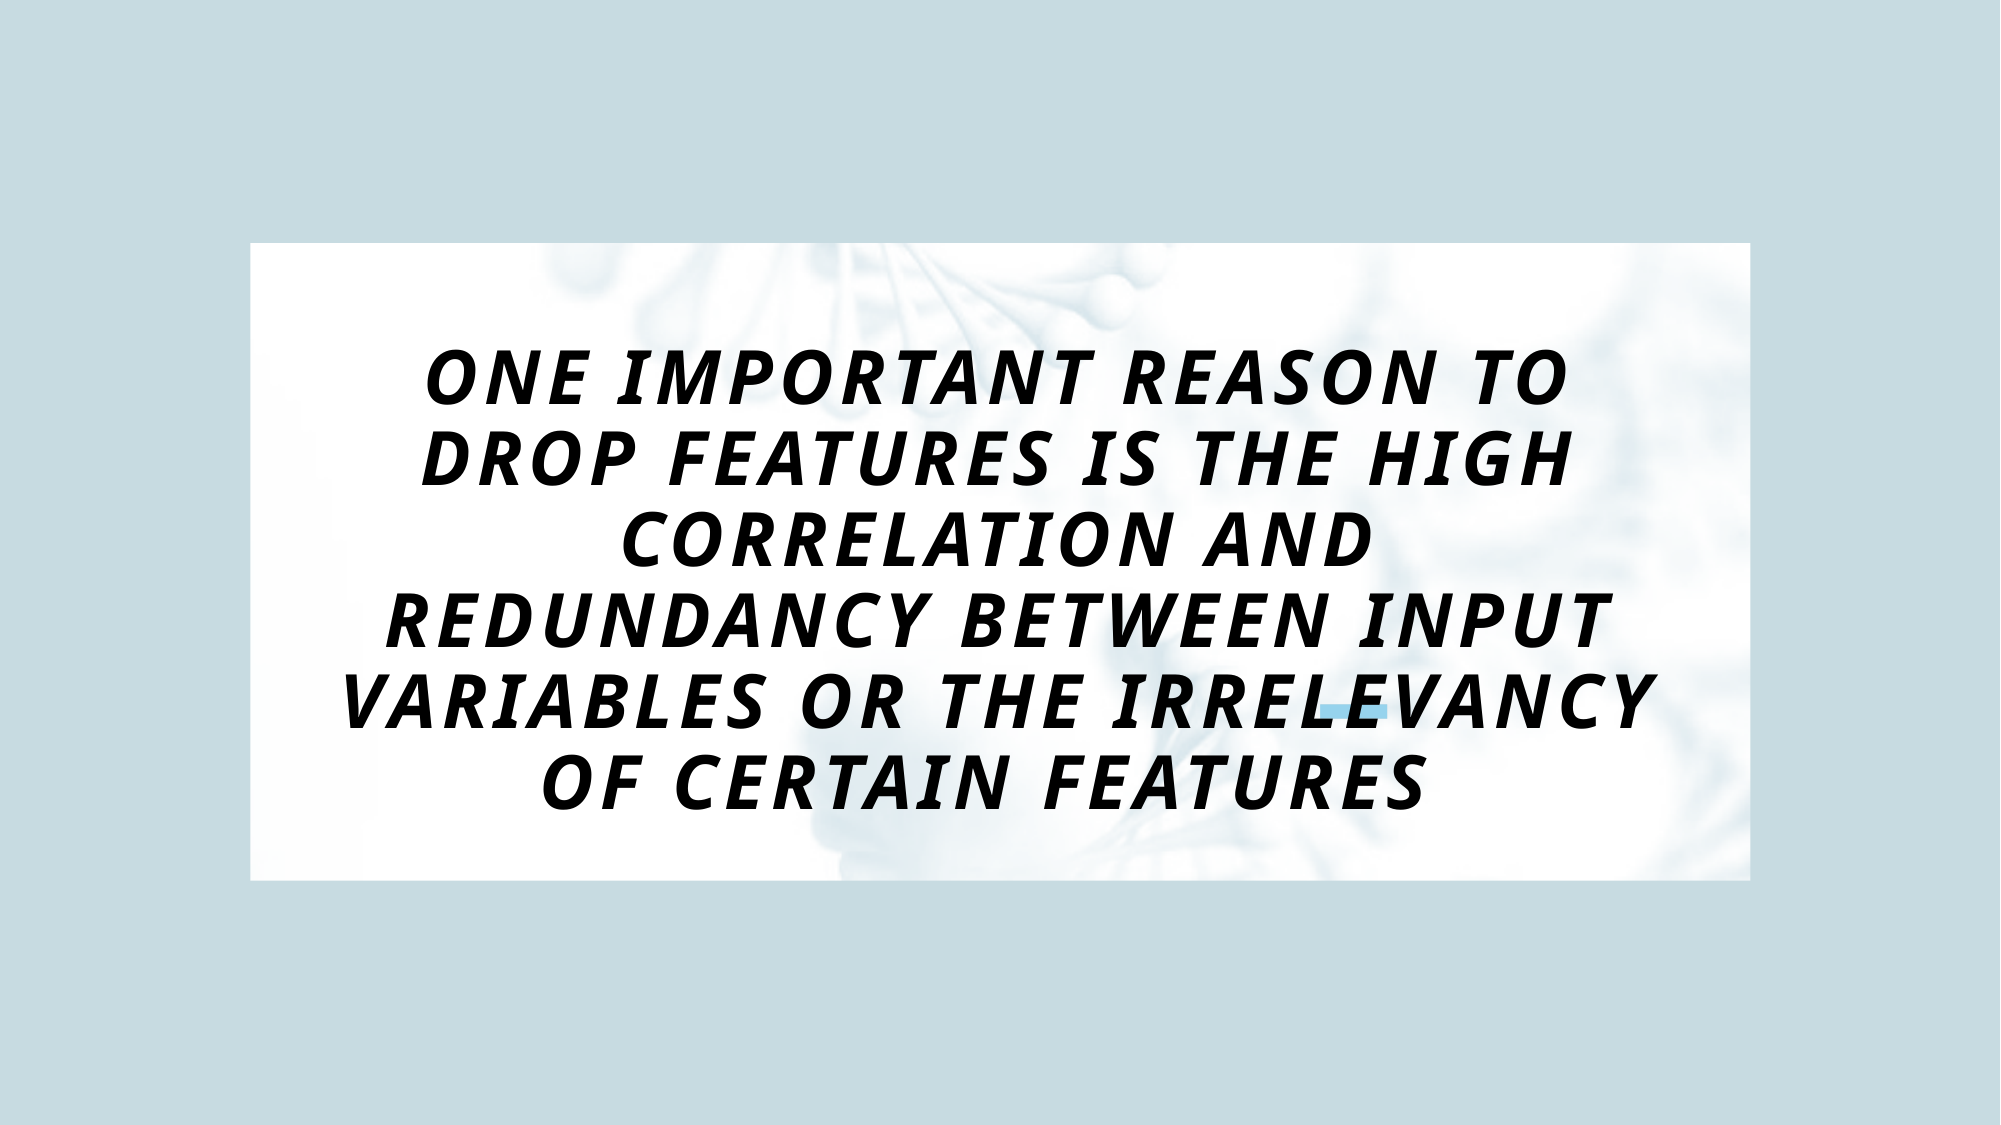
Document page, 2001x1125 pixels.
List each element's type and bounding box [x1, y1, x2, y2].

picture [250, 242, 1751, 881]
